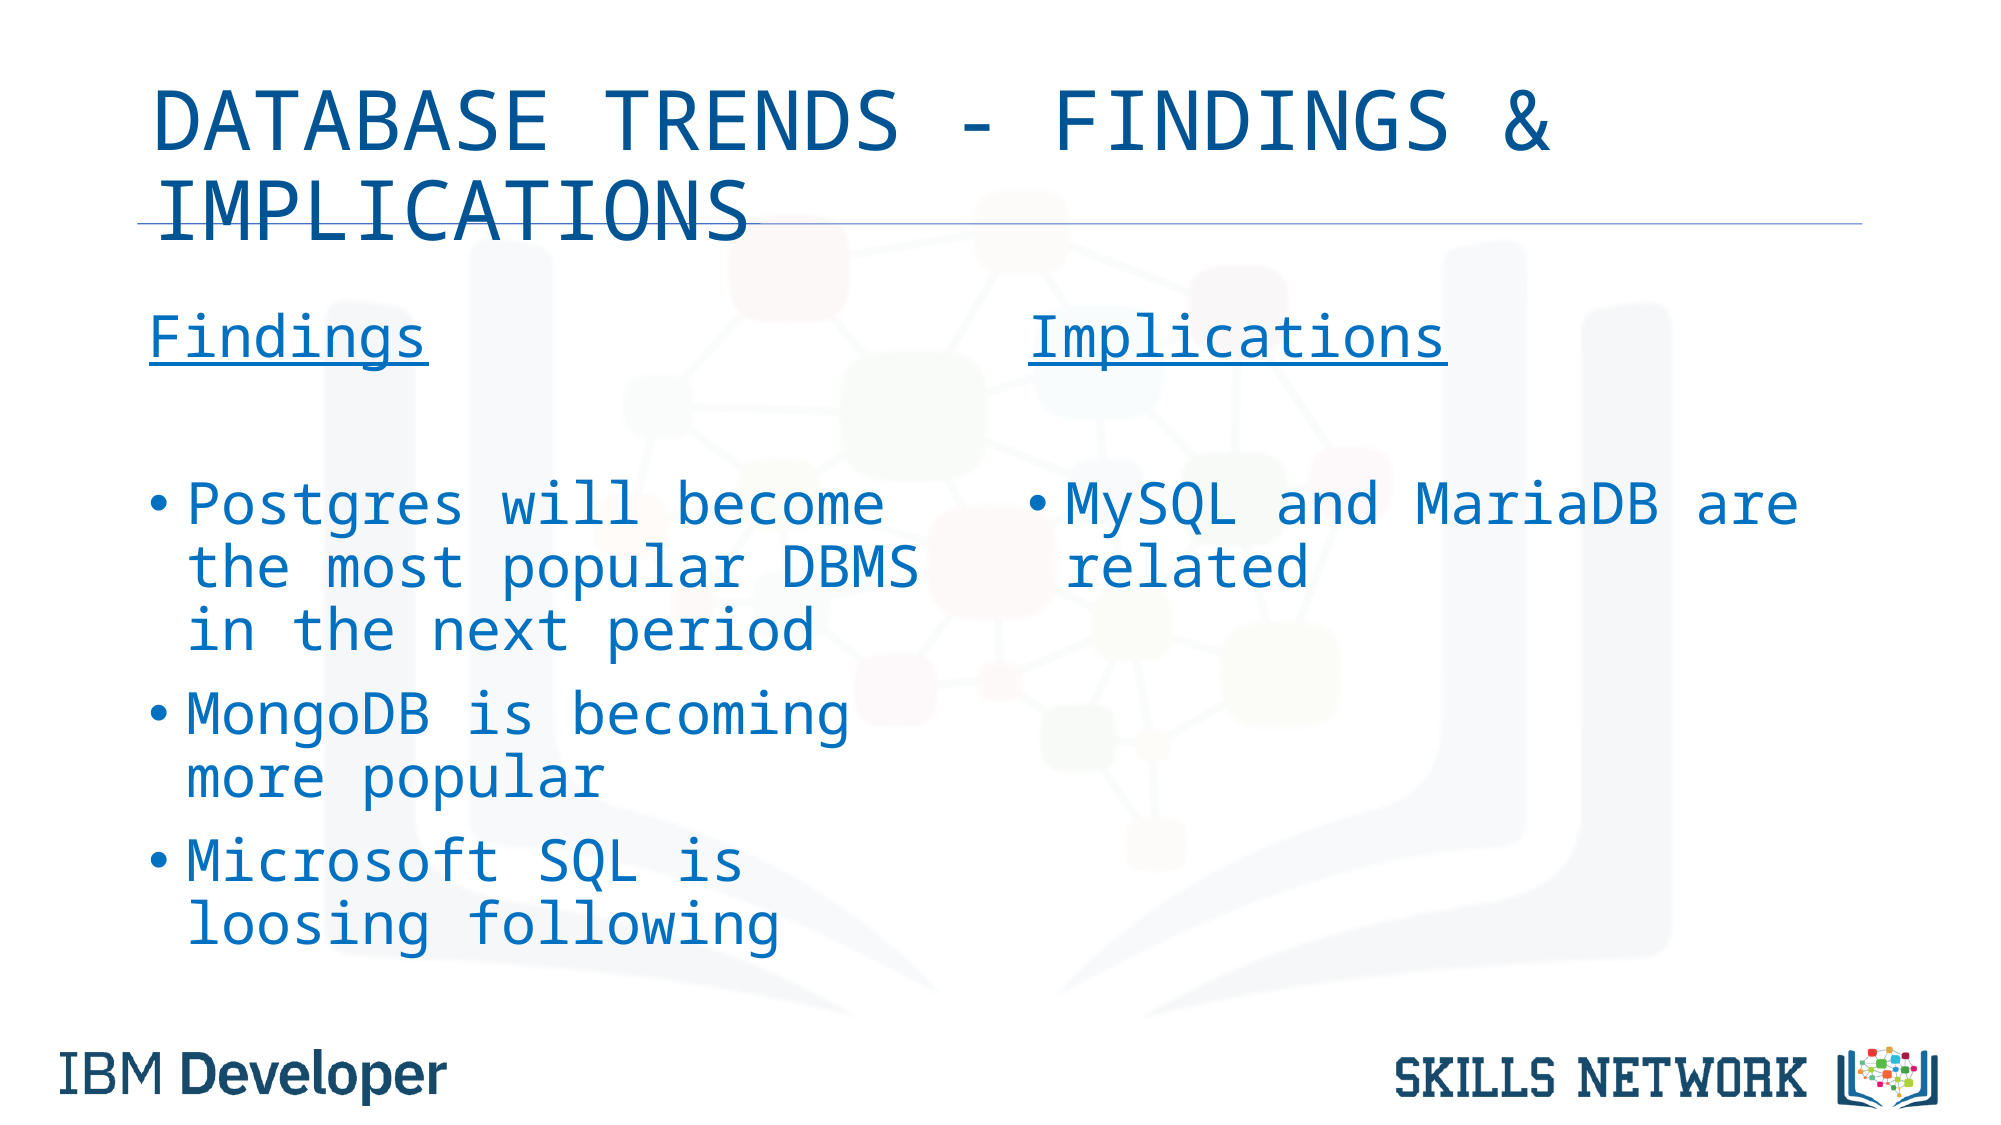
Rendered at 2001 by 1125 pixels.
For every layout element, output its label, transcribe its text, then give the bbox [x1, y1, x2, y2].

list Implications MySQL and MariaDB are related [1012, 299, 1863, 1014]
picture [1390, 1045, 1945, 1111]
title DATABASE TRENDS - FINDINGS & IMPLICATIONS [137, 59, 1863, 278]
list Findings Postgres will become the most popular DBMS in the next period MongoDB is becoming more popular Microsoft SQL is loosing following [133, 299, 984, 1014]
picture [55, 1045, 459, 1108]
